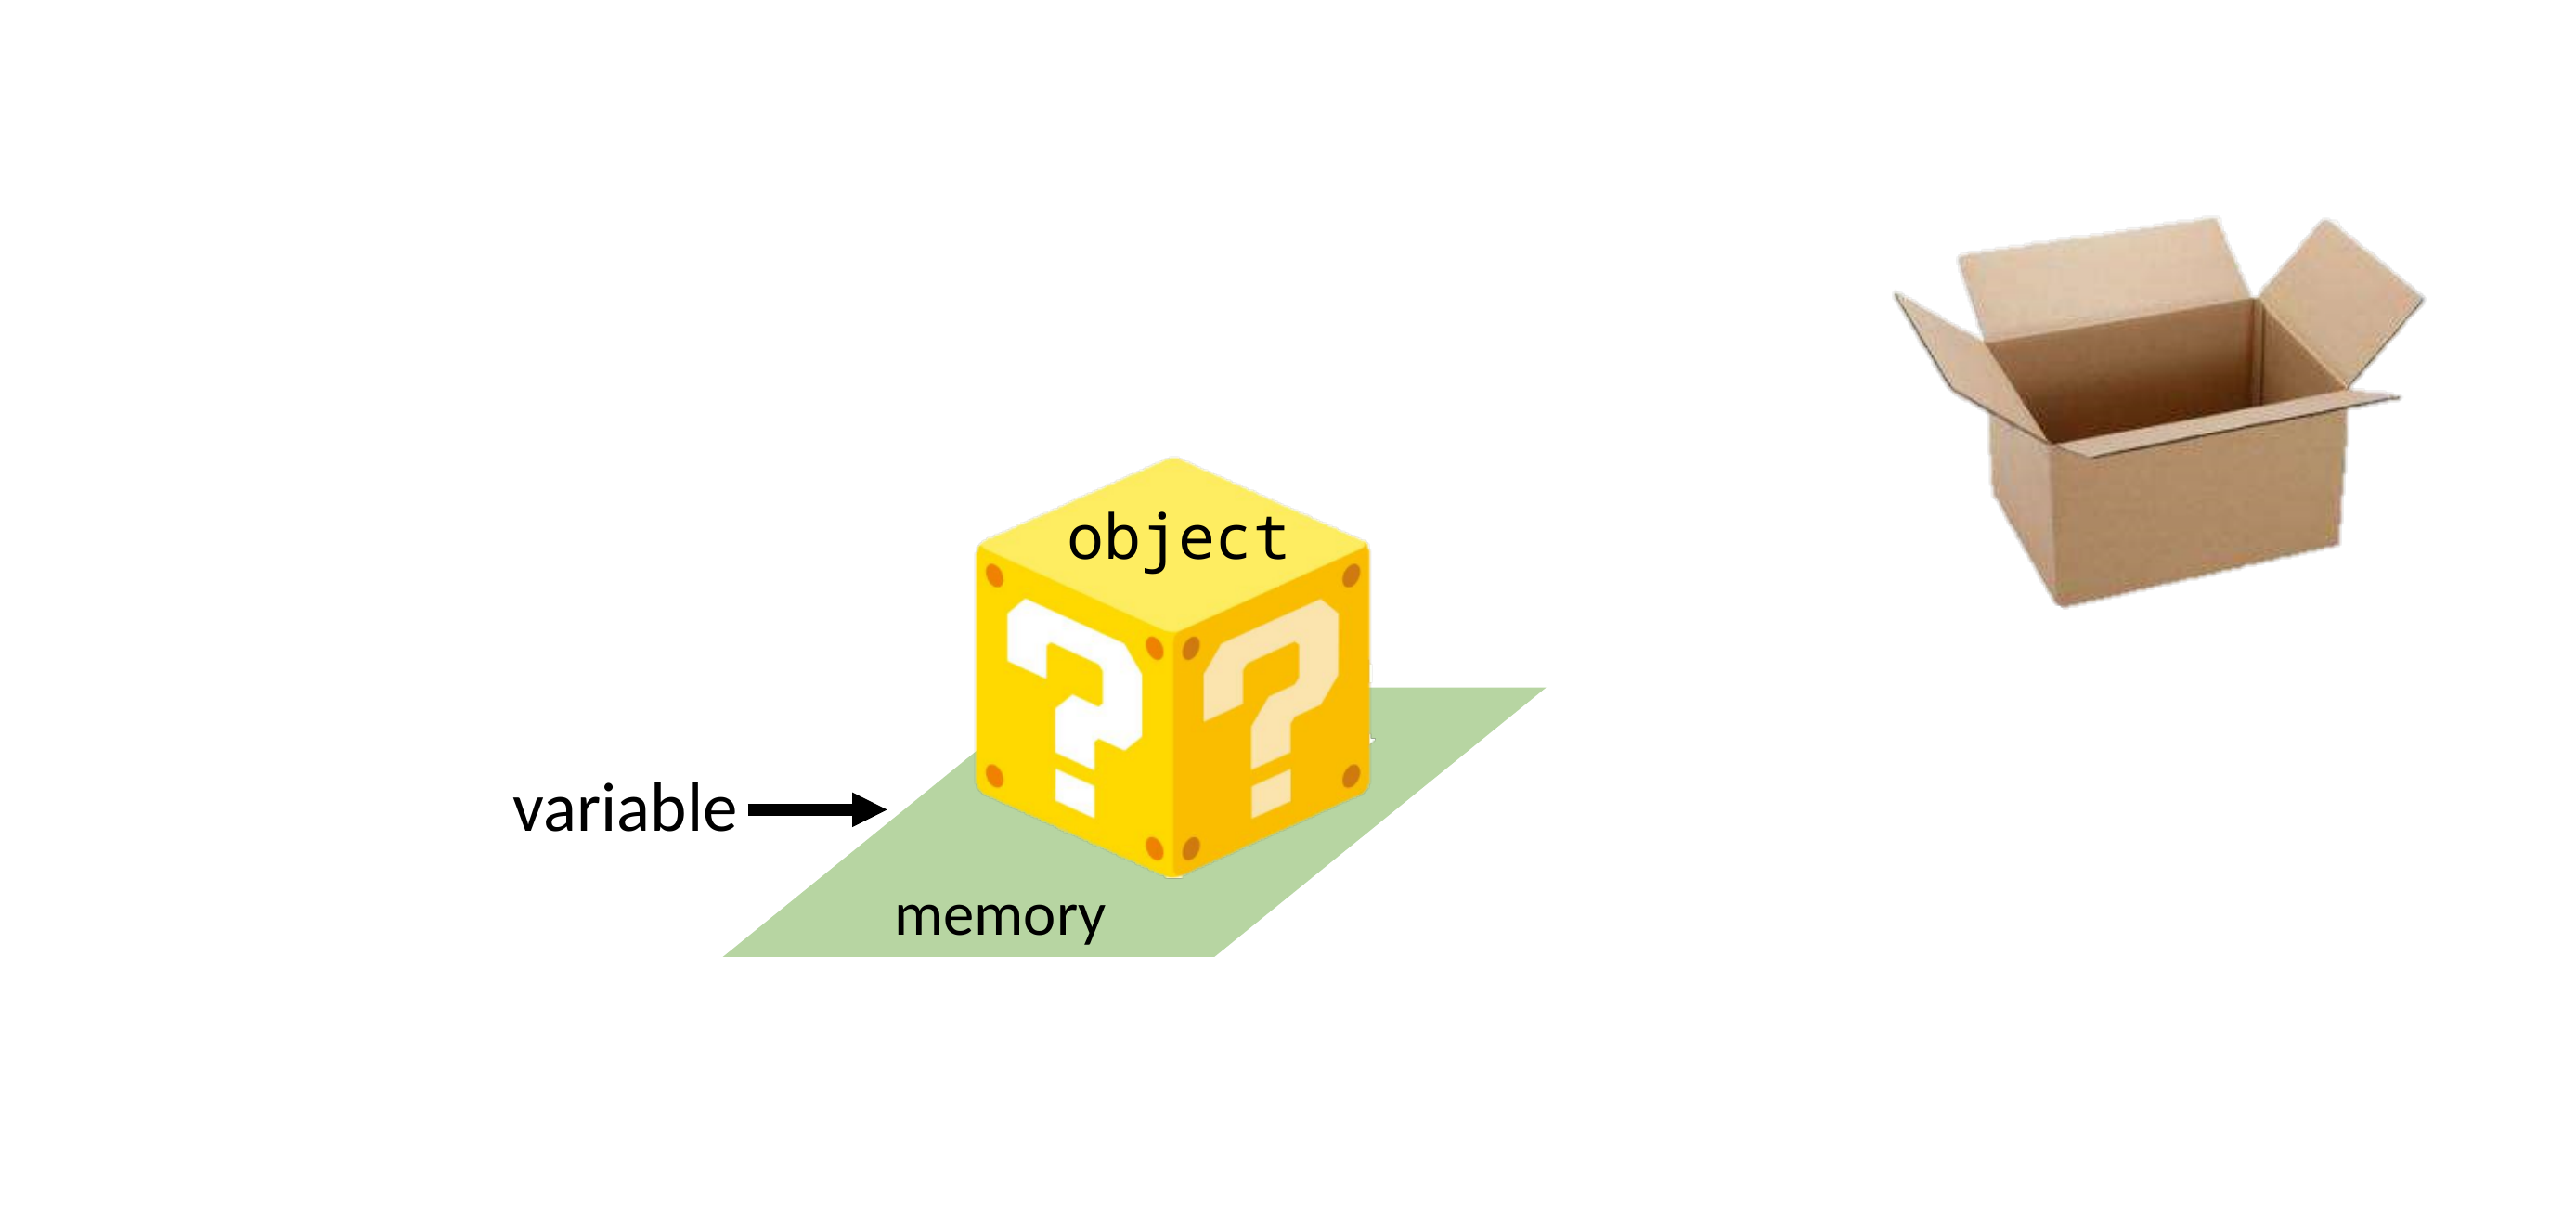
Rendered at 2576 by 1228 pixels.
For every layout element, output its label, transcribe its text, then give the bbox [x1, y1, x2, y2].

text_box [1381, 687, 1547, 821]
text_box memory [880, 866, 1175, 954]
text_box [722, 756, 1307, 957]
picture [969, 420, 1381, 882]
picture [1769, 207, 2576, 633]
text_box variable [499, 755, 795, 852]
